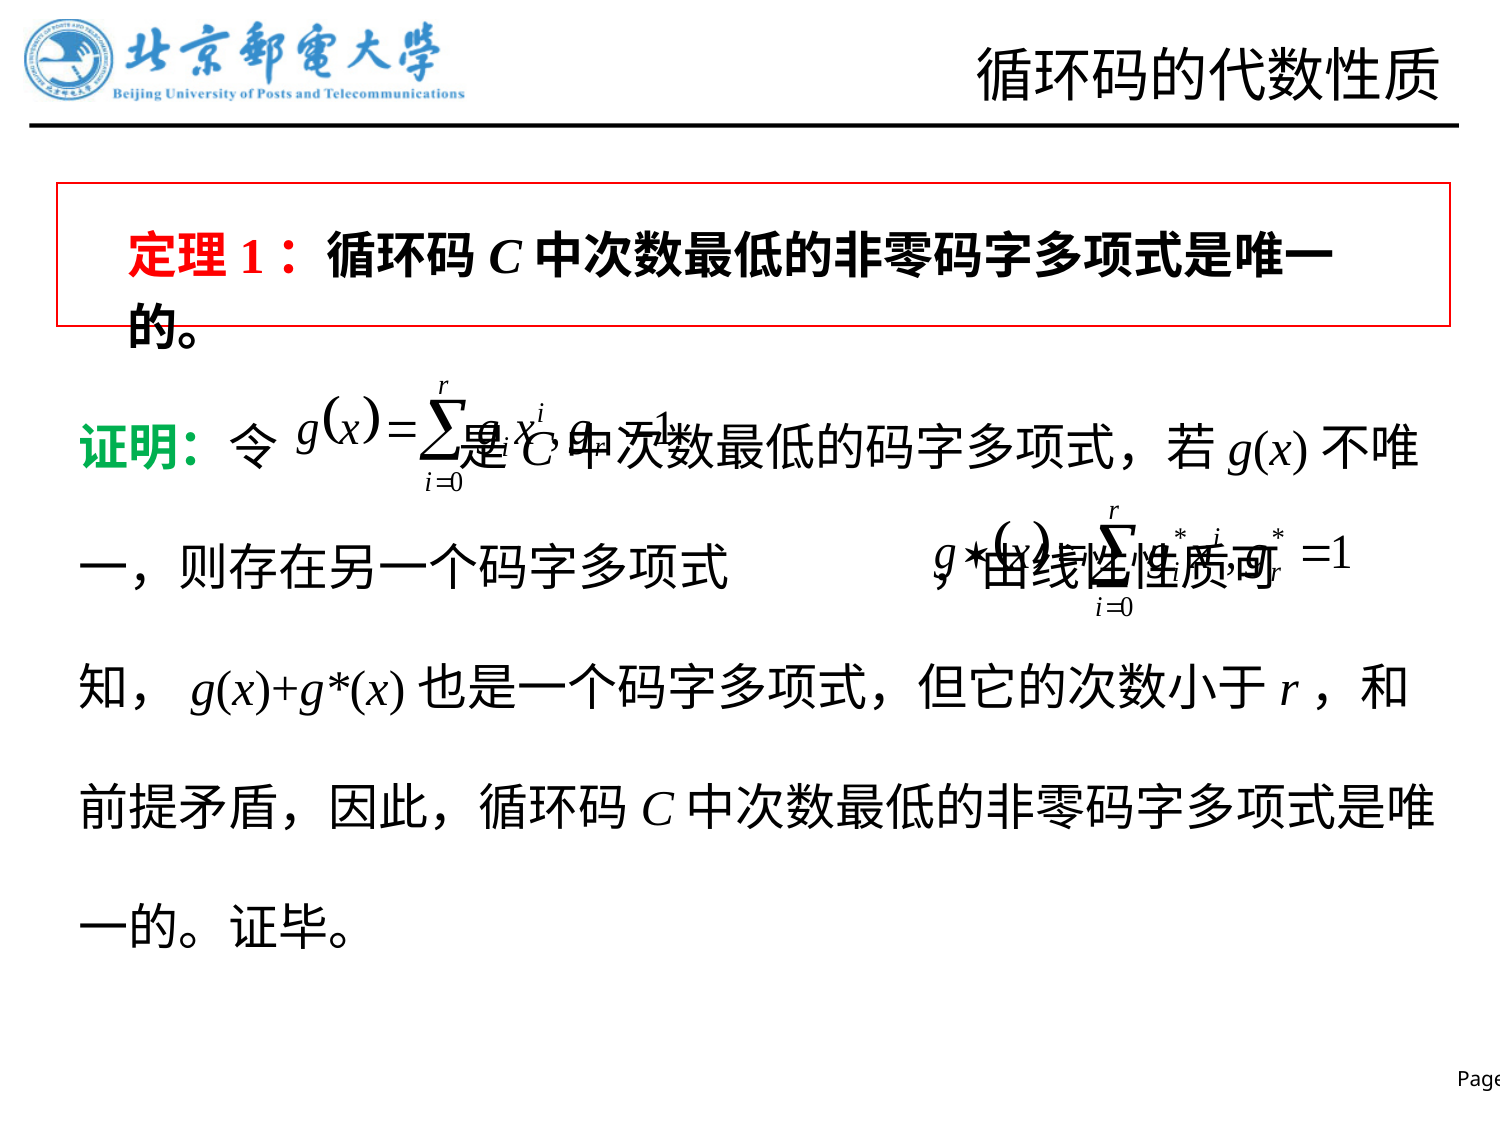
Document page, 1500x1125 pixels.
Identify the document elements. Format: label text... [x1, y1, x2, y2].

text_box [56, 182, 1451, 327]
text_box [287, 362, 681, 502]
picture [23, 19, 467, 102]
title 循环码的代数性质 [907, 16, 1457, 130]
text_box 定理1：循环码C中次数最低的非零码字多项式是唯一的。 [112, 203, 1436, 348]
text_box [924, 487, 1357, 627]
text_box 证明：令 是C中次数最低的码字多项式，若g(x)不唯一，则存在另一个码字多项式 ，由线性性质可知，g(x)+g*(x)也是一个码字多项式，但它的次数小于r，和前提矛盾，因此，循环码C中次数最低的非零码字多项式是唯一的。证毕。 [63, 348, 1465, 963]
